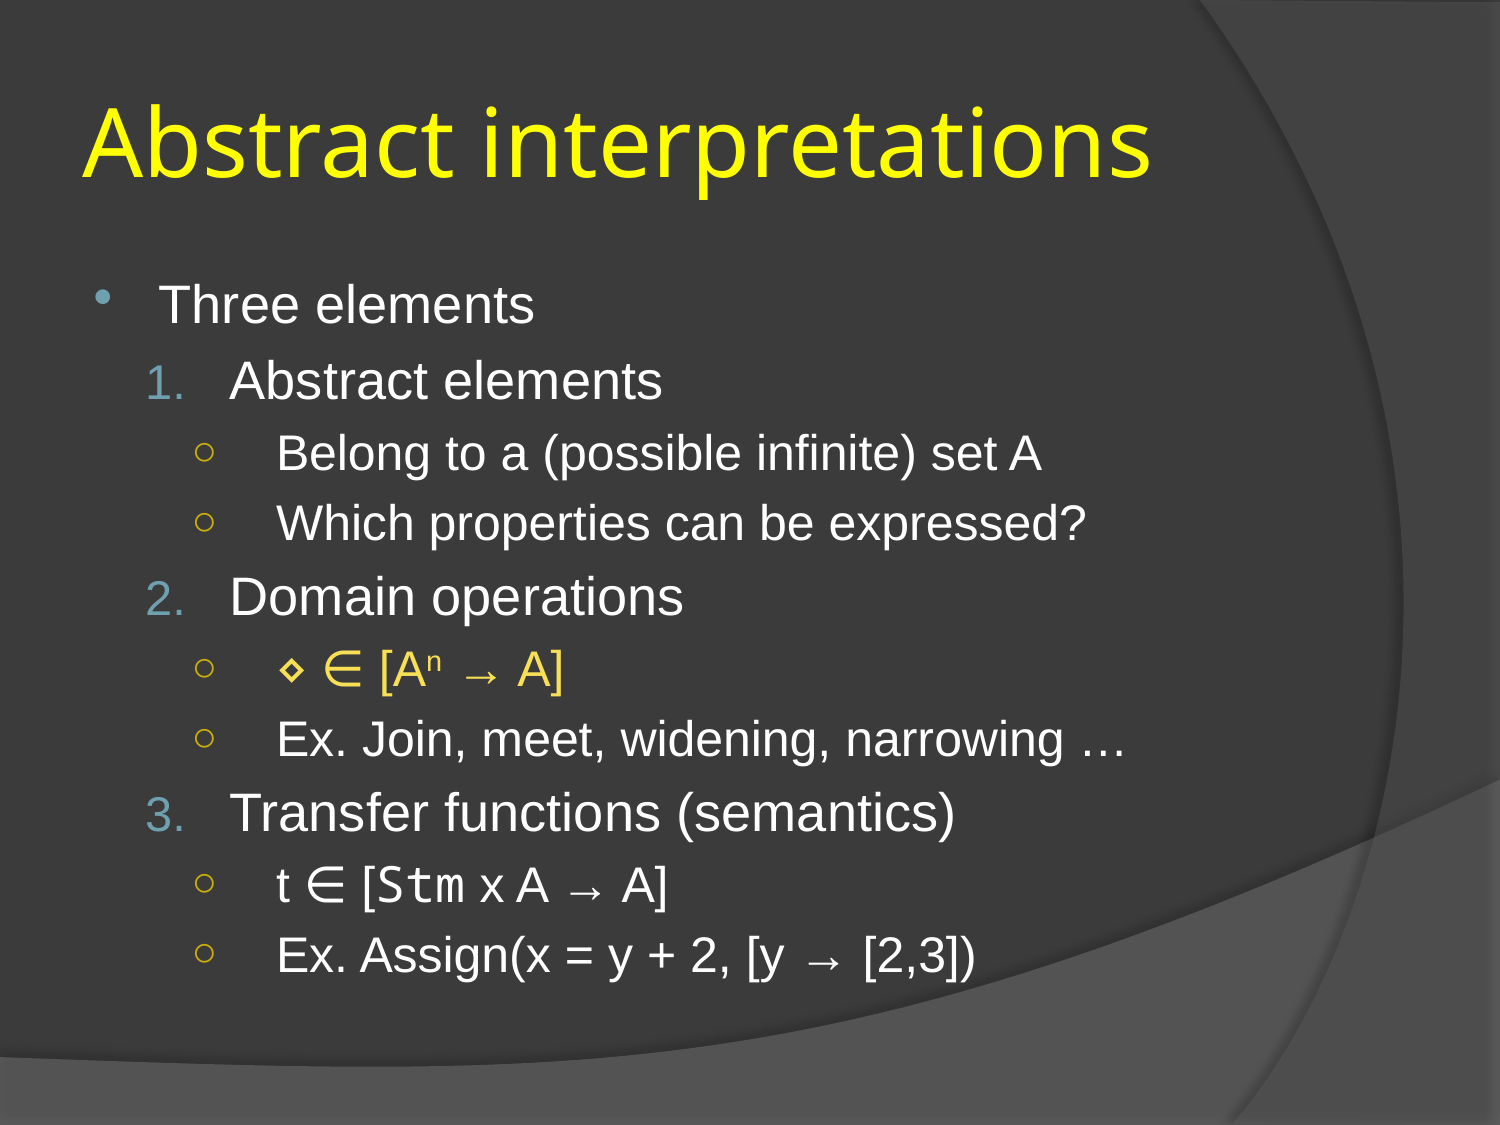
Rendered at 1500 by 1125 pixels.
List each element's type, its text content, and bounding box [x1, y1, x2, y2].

title Abstract interpretations [75, 45, 1438, 233]
list Three elements Abstract elements Belong to a (possible infinite) set A Which properties can be expressed? Domain operations ⋄ ∈ [An → A] Ex. Join, meet, widening, narrowing … Transfer functions (semantics) t ∈ [Stm x A → A] Ex. Assign(x = y + 2, [y → [2,3]) [75, 262, 1425, 1005]
